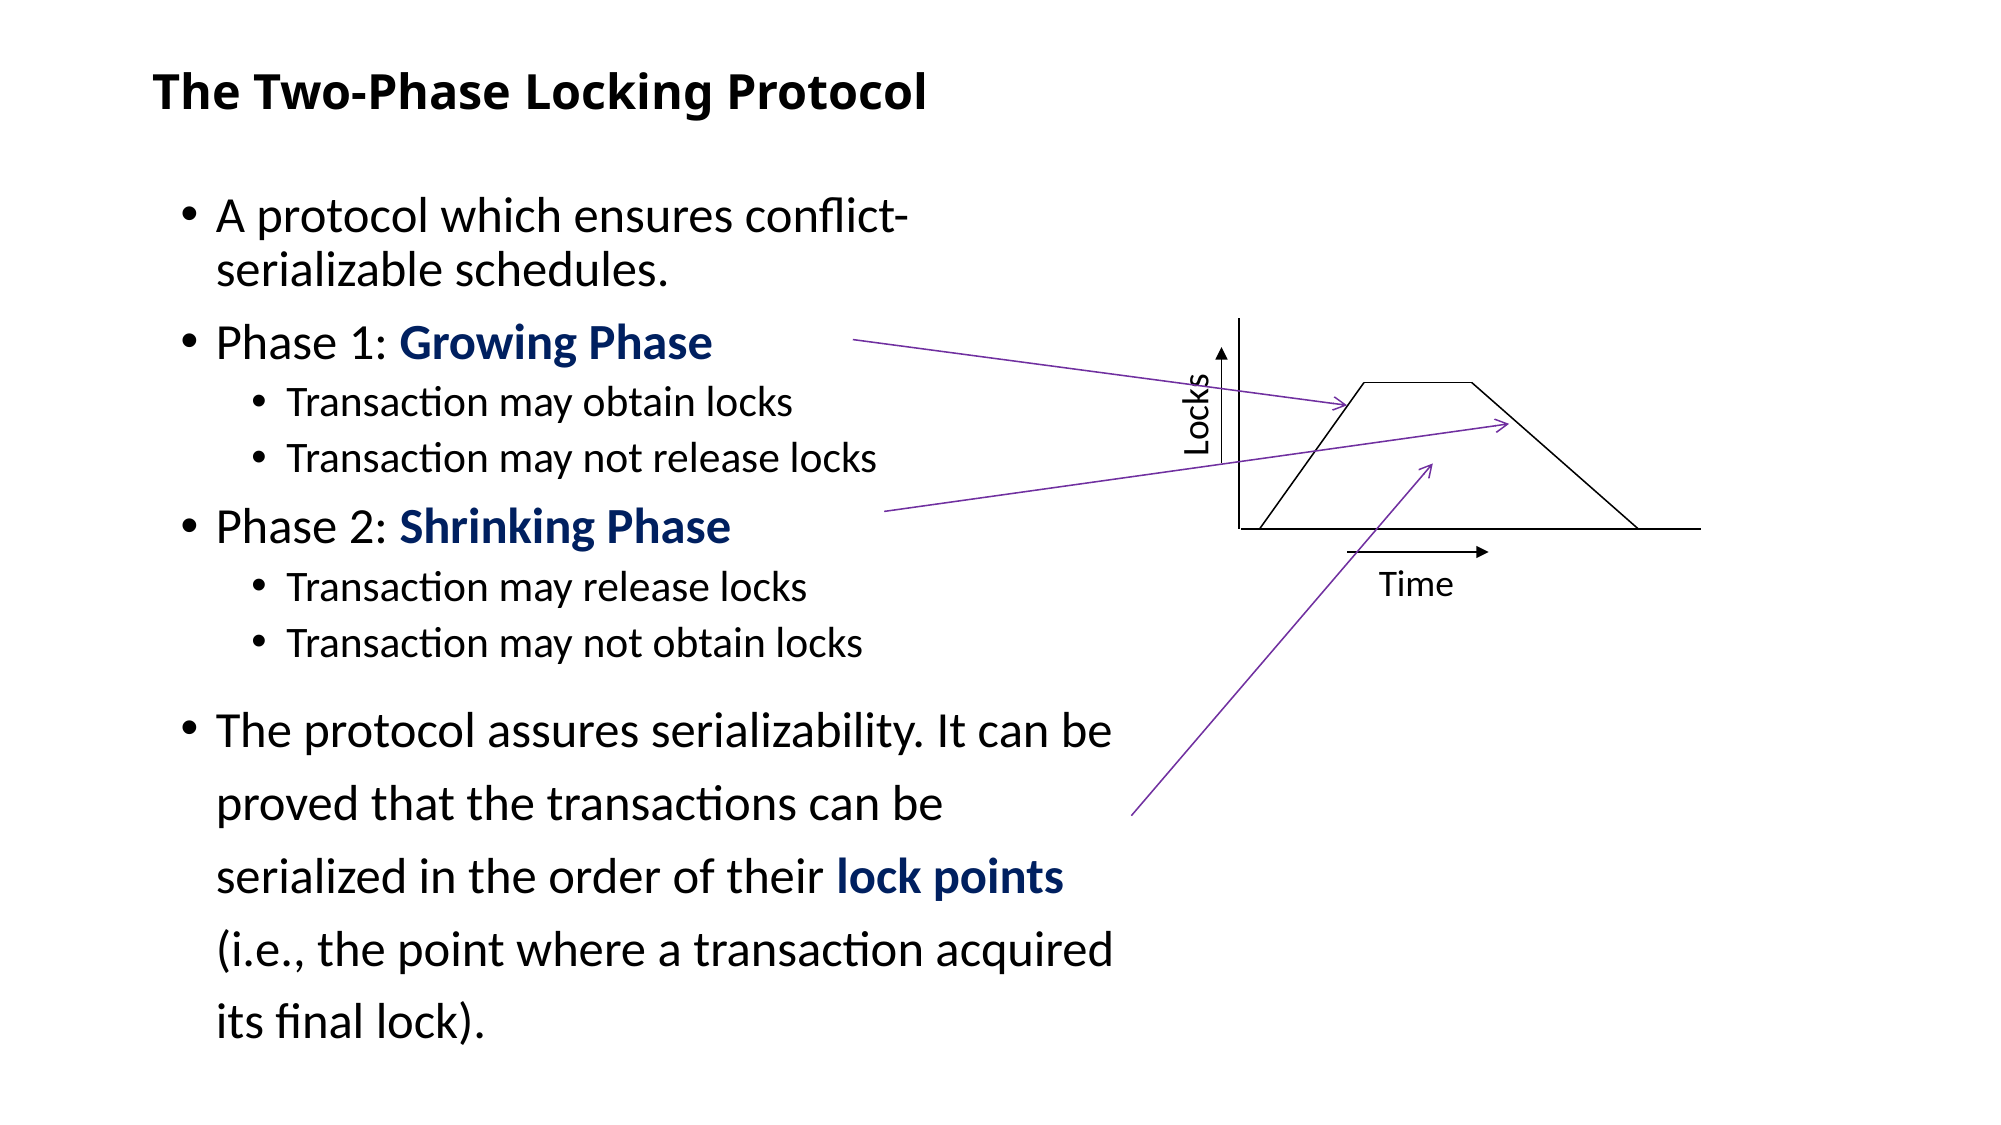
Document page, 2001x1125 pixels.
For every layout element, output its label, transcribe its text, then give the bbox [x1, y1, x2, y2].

list A protocol which ensures conflict-serializable schedules. Phase 1: Growing Phase Transaction may obtain locks Transaction may not release locks Phase 2: Shrinking Phase Transaction may release locks Transaction may not obtain locks The protocol assures serializability. It can be proved that the transactions can be serialized in the order of their lock points (i.e., the point where a transaction acquired its final lock). [165, 180, 1149, 1062]
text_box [1131, 463, 1433, 816]
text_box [884, 423, 1510, 512]
title The Two-Phase Locking Protocol [137, 59, 1812, 128]
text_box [1163, 318, 1702, 613]
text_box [852, 339, 1348, 406]
